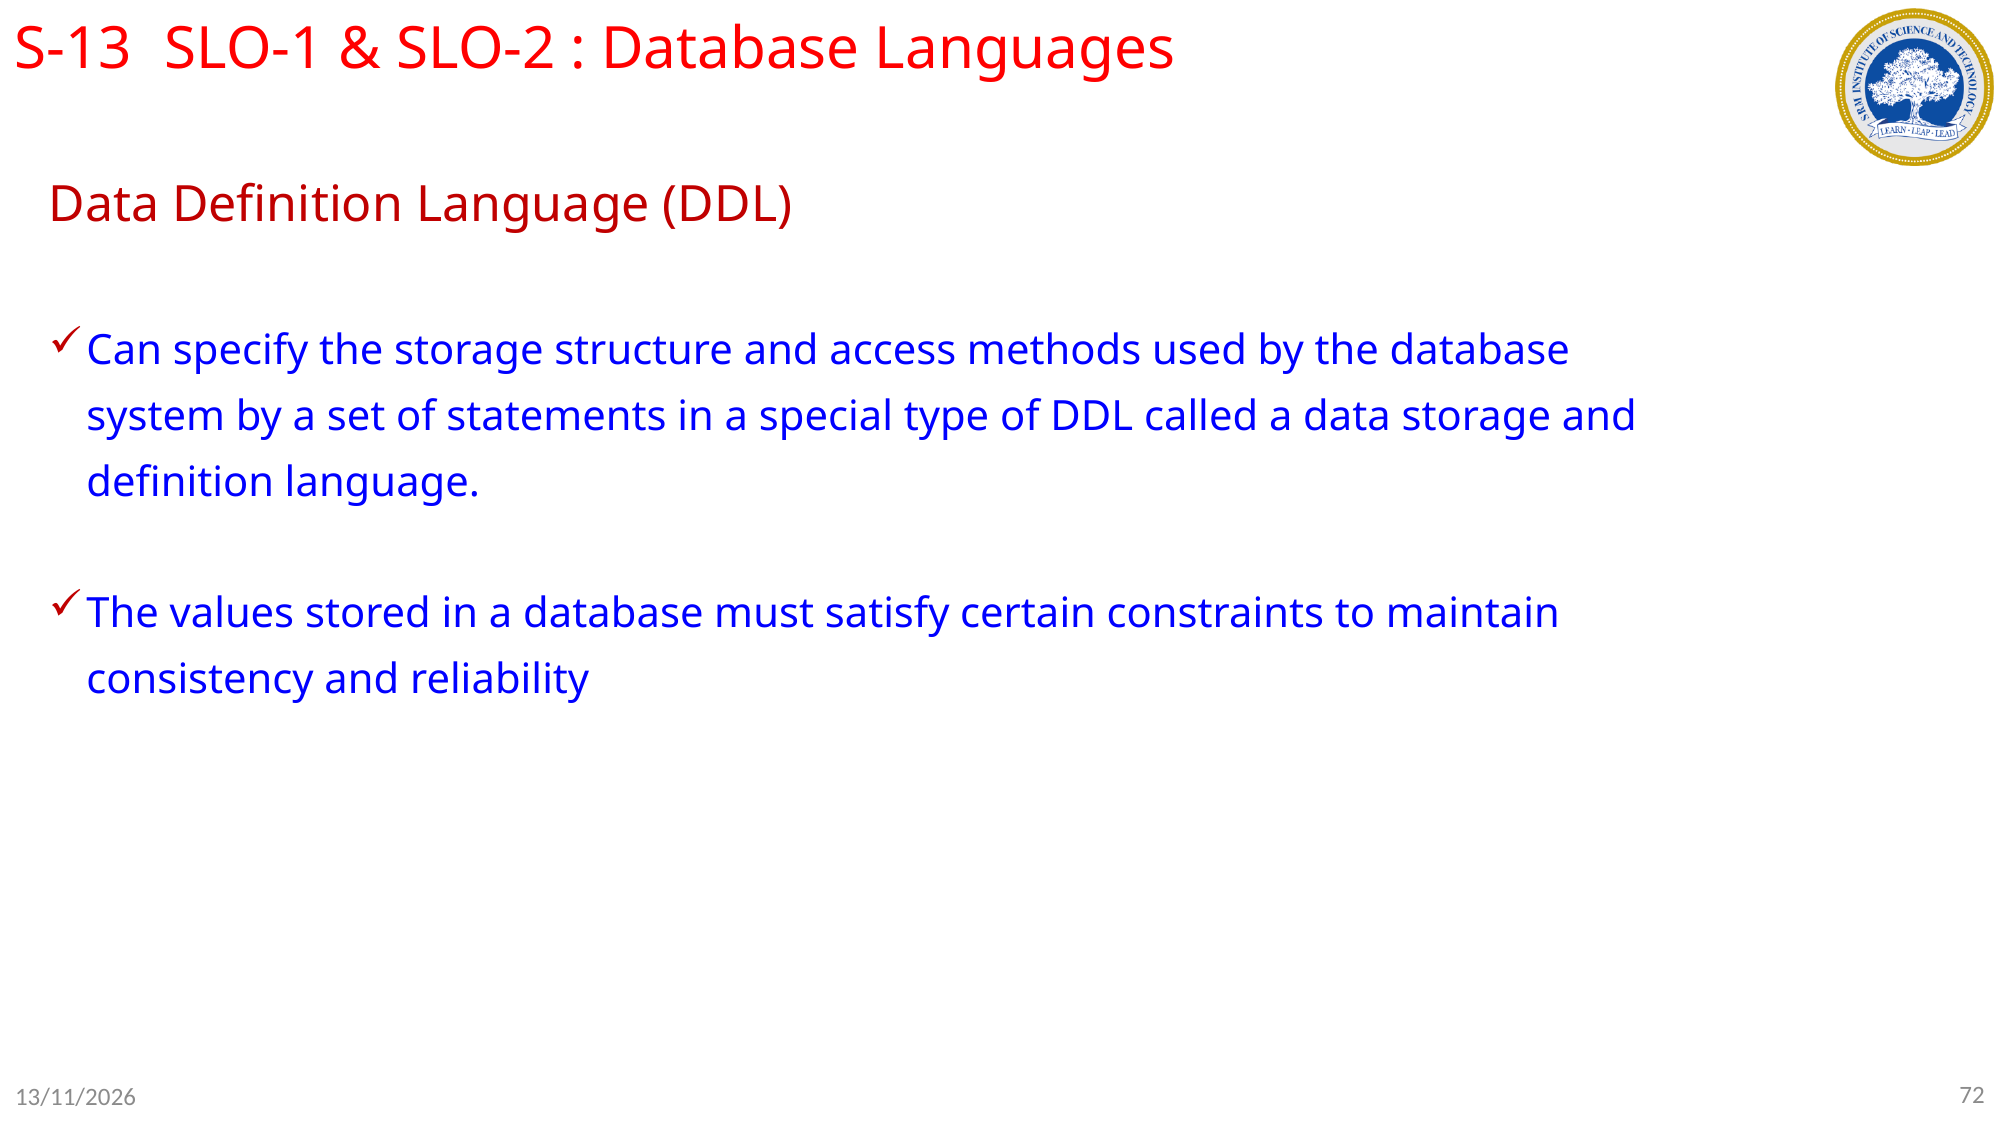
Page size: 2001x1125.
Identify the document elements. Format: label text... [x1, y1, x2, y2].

picture [1835, 8, 1994, 166]
text_box S-13 SLO-1 & SLO-2 : Database Languages [0, 2, 1806, 88]
list Data Definition Language (DDL) Can specify the storage structure and access methods used by the database system by a set of statements in a special type of DDL called a data storage and definition language. The values stored in a database must satisfy certain constraints to maintain consistency and reliability [33, 171, 1759, 871]
slide_number 72 [1337, 1063, 2000, 1124]
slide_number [0, 1065, 663, 1125]
